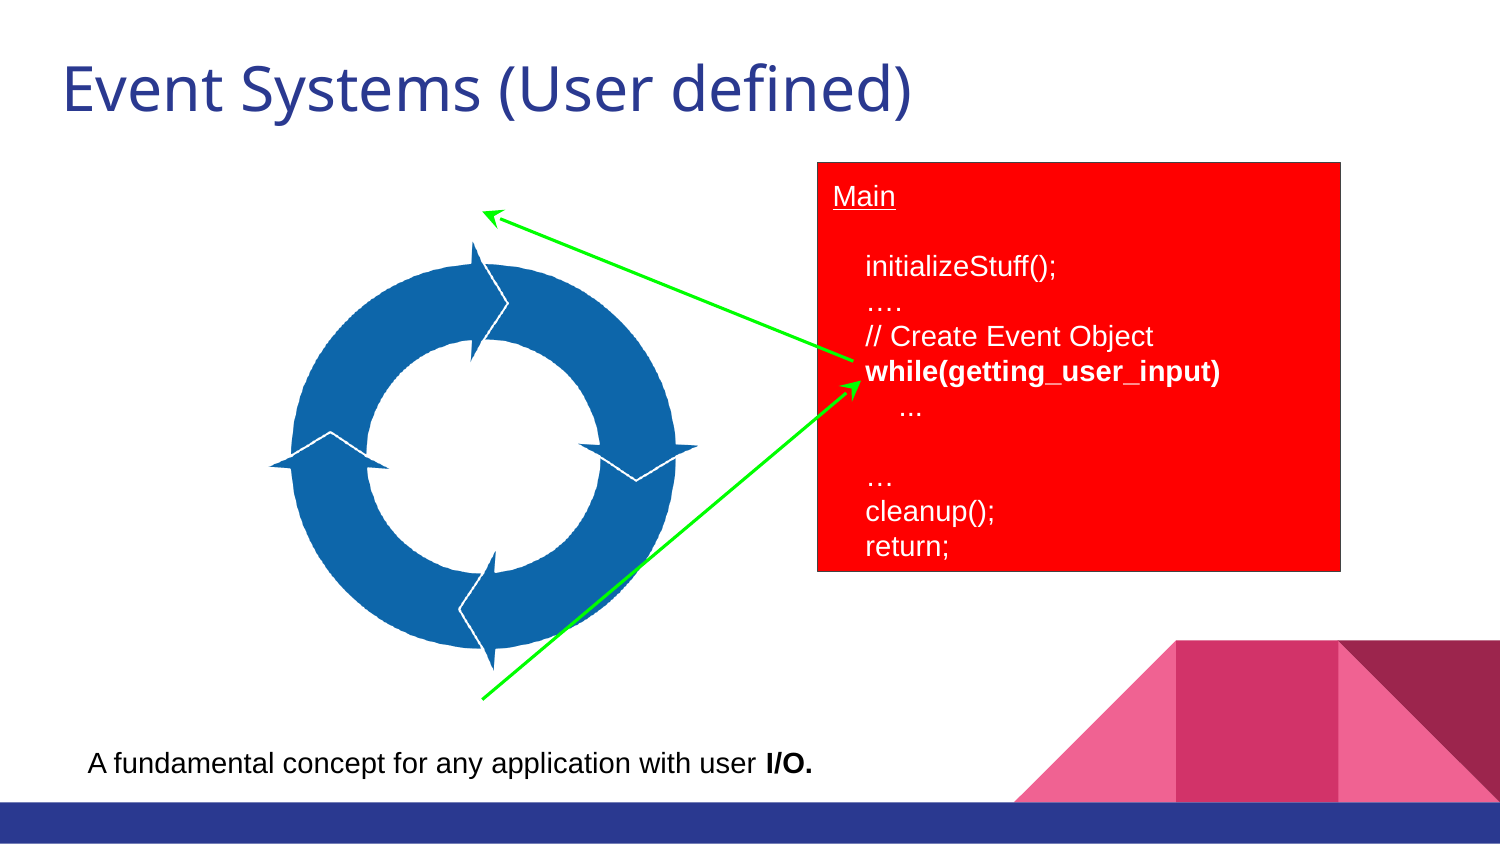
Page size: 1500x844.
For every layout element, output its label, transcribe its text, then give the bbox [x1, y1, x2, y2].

title Event Systems (User defined) [46, 34, 1444, 118]
picture [237, 211, 727, 700]
text_box A fundamental concept for any application with user I/O. [72, 729, 989, 794]
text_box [481, 211, 854, 362]
text_box Main initializeStuff(); …. // Create Event Object while(getting_user_input) ... … cleanup(); return; [817, 162, 1341, 572]
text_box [481, 380, 862, 700]
